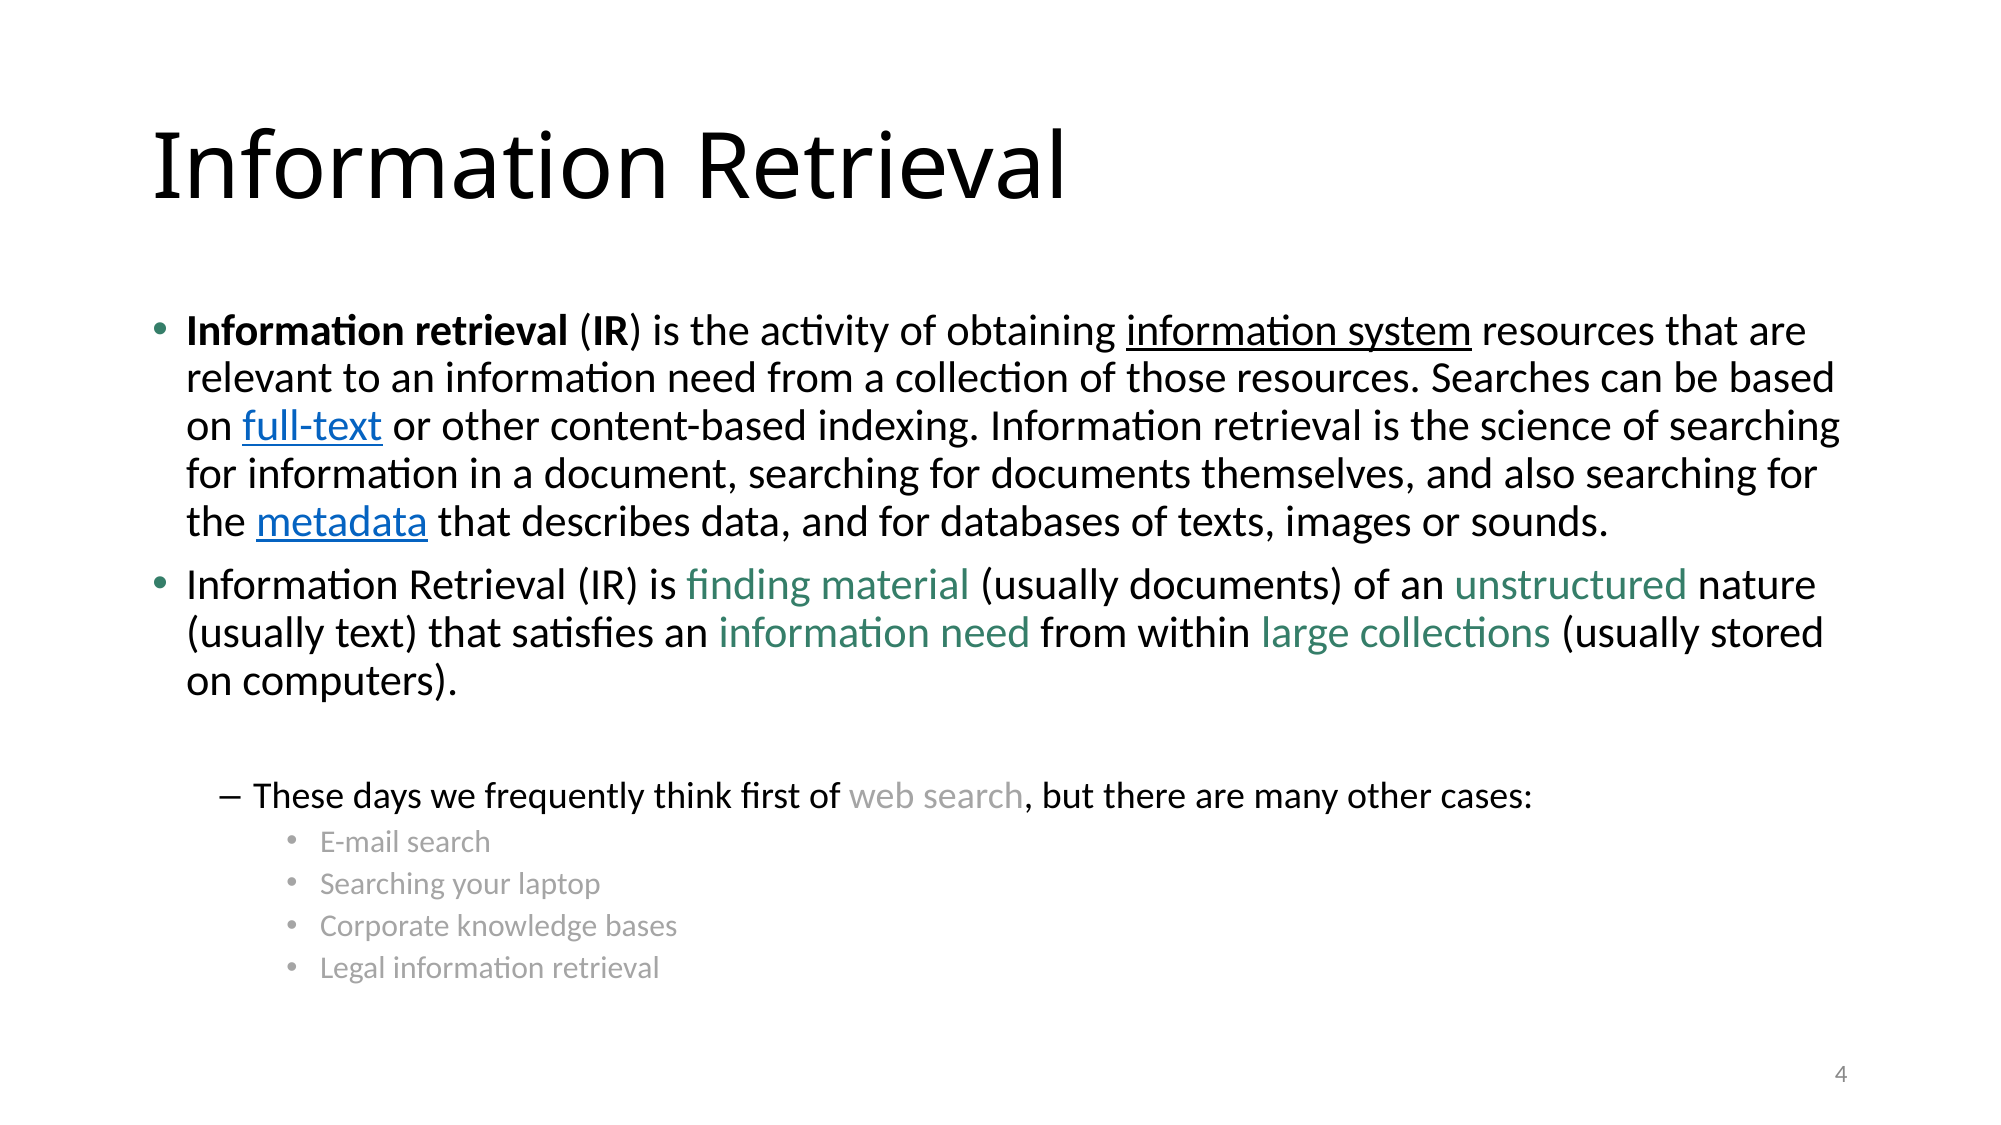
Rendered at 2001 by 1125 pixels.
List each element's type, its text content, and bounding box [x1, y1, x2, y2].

list Information retrieval (IR) is the activity of obtaining information system resources that are relevant to an information need from a collection of those resources. Searches can be based on full-text or other content-based indexing. Information retrieval is the science of searching for information in a document, searching for documents themselves, and also searching for the metadata that describes data, and for databases of texts, images or sounds. Information Retrieval (IR) is finding material (usually documents) of an unstructured nature (usually text) that satisfies an information need from within large collections (usually stored on computers). These days we frequently think first of web search, but there are many other cases: E-mail search Searching your laptop Corporate knowledge bases Legal information retrieval [137, 299, 1863, 1014]
title Information Retrieval [137, 59, 1863, 278]
slide_number 4 [1412, 1042, 1863, 1103]
